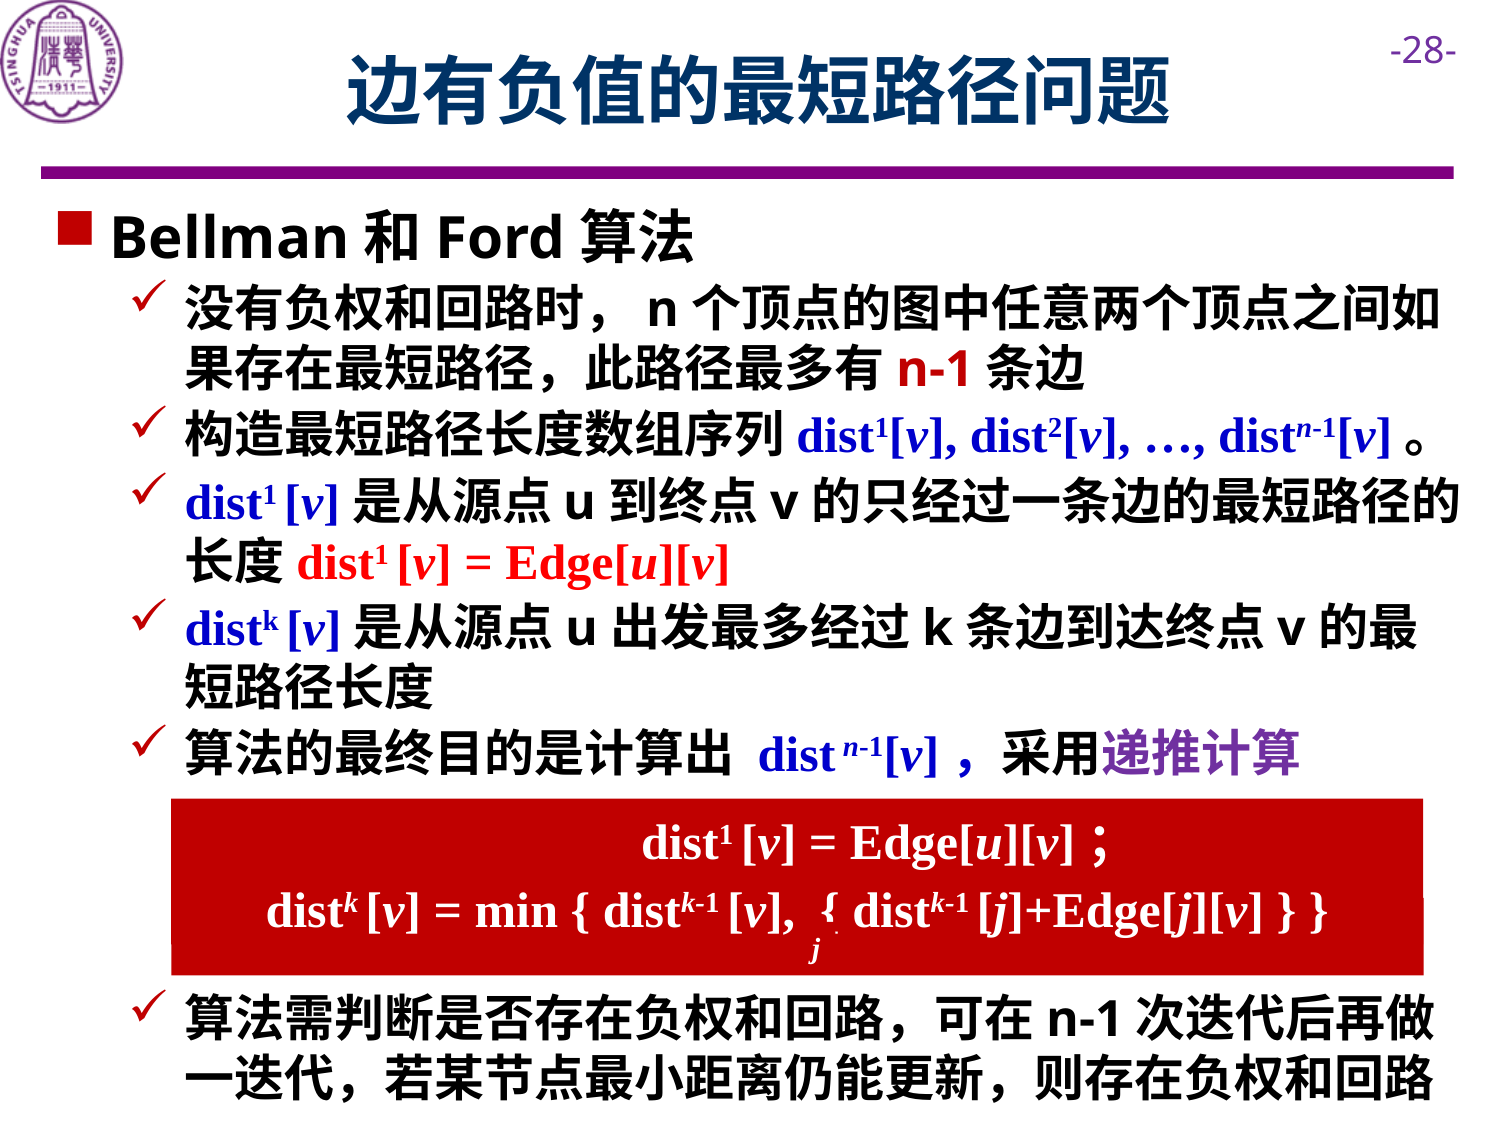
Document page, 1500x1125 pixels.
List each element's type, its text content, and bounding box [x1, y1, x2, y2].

picture [0, 0, 124, 124]
text_box j [797, 921, 836, 972]
title 边有负值的最短路径问题 [135, 13, 1383, 165]
text_box [171, 945, 1424, 976]
text_box Bellman和Ford算法 没有负权和回路时，n个顶点的图中任意两个顶点之间如果存在最短路径，此路径最多有n-1条边 构造最短路径长度数组序列dist1[v], dist2[v], …, distn-1[v]。 dist1 [v]是从源点u到终点v的只经过一条边的最短路径的长度dist1 [v] = Edge[u][v] distk [v]是从源点u出发最多经过k条边到达终点v的最短路径长度 算法的最终目的是计算出 dist n-1[v]，采用递推计算 算法需判断是否存在负权和回路，可在n-1次迭代后再做一迭代，若某节点最小距离仍能更新，则存在负权和回路 [38, 193, 1480, 1115]
